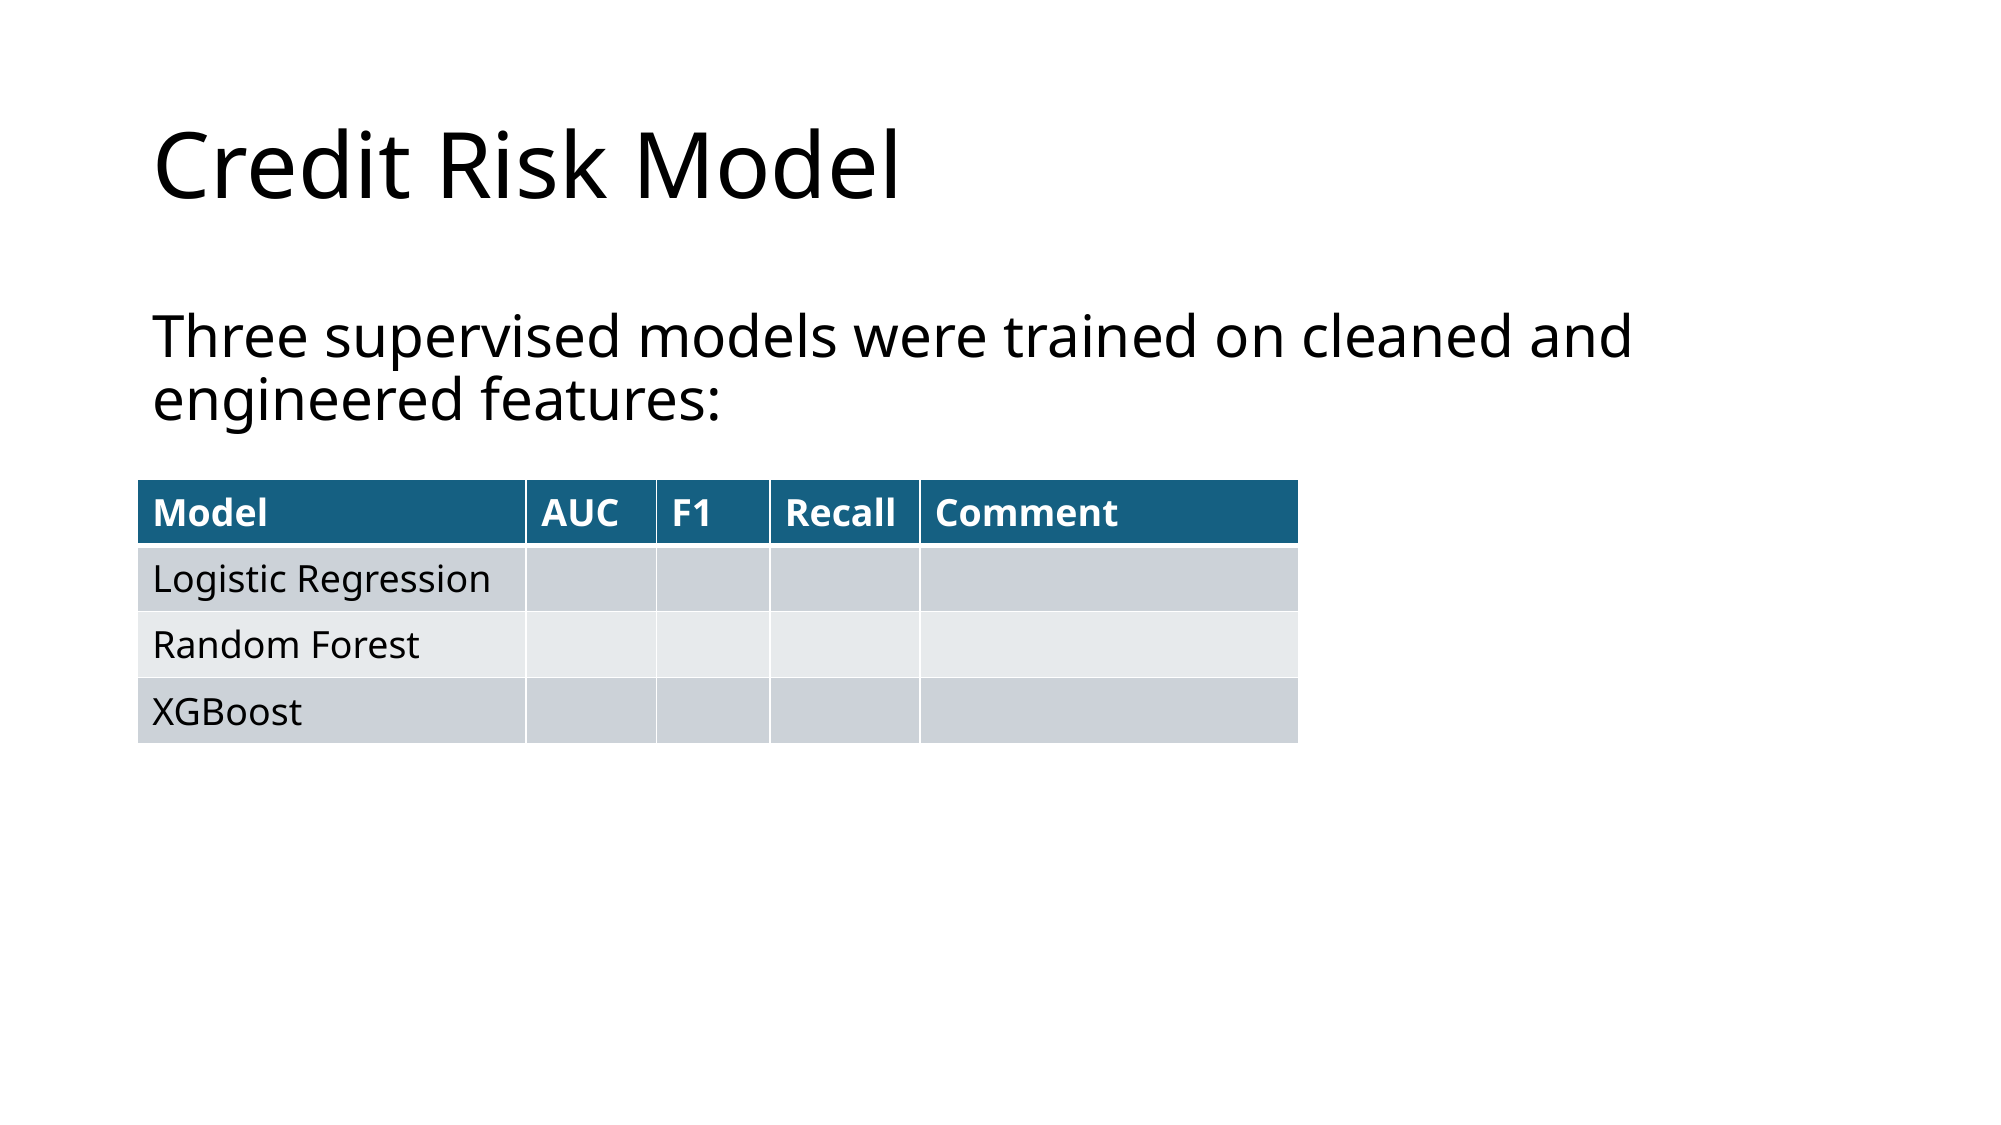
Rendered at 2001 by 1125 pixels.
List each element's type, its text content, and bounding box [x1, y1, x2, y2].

table_cell [657, 612, 769, 677]
table_cell [771, 612, 919, 677]
table_header F1 [657, 480, 769, 543]
table_cell [771, 548, 919, 611]
title Credit Risk Model [137, 59, 1863, 278]
table_header Recall [771, 480, 919, 543]
list Three supervised models were trained on cleaned and engineered features: [137, 299, 1863, 1014]
table_header Model [138, 480, 525, 543]
table_cell [921, 612, 1298, 677]
table_cell [657, 548, 769, 611]
table_header AUC [527, 480, 656, 543]
table_cell [921, 678, 1298, 743]
table_cell [527, 548, 656, 611]
table_cell [657, 678, 769, 743]
table_header Comment [921, 480, 1298, 543]
table_cell XGBoost [138, 678, 525, 743]
table_cell Random Forest [138, 612, 525, 677]
table_cell [921, 548, 1298, 611]
table_cell [771, 678, 919, 743]
table_cell [527, 612, 656, 677]
table_cell Logistic Regression [138, 548, 525, 611]
table_cell [527, 678, 656, 743]
